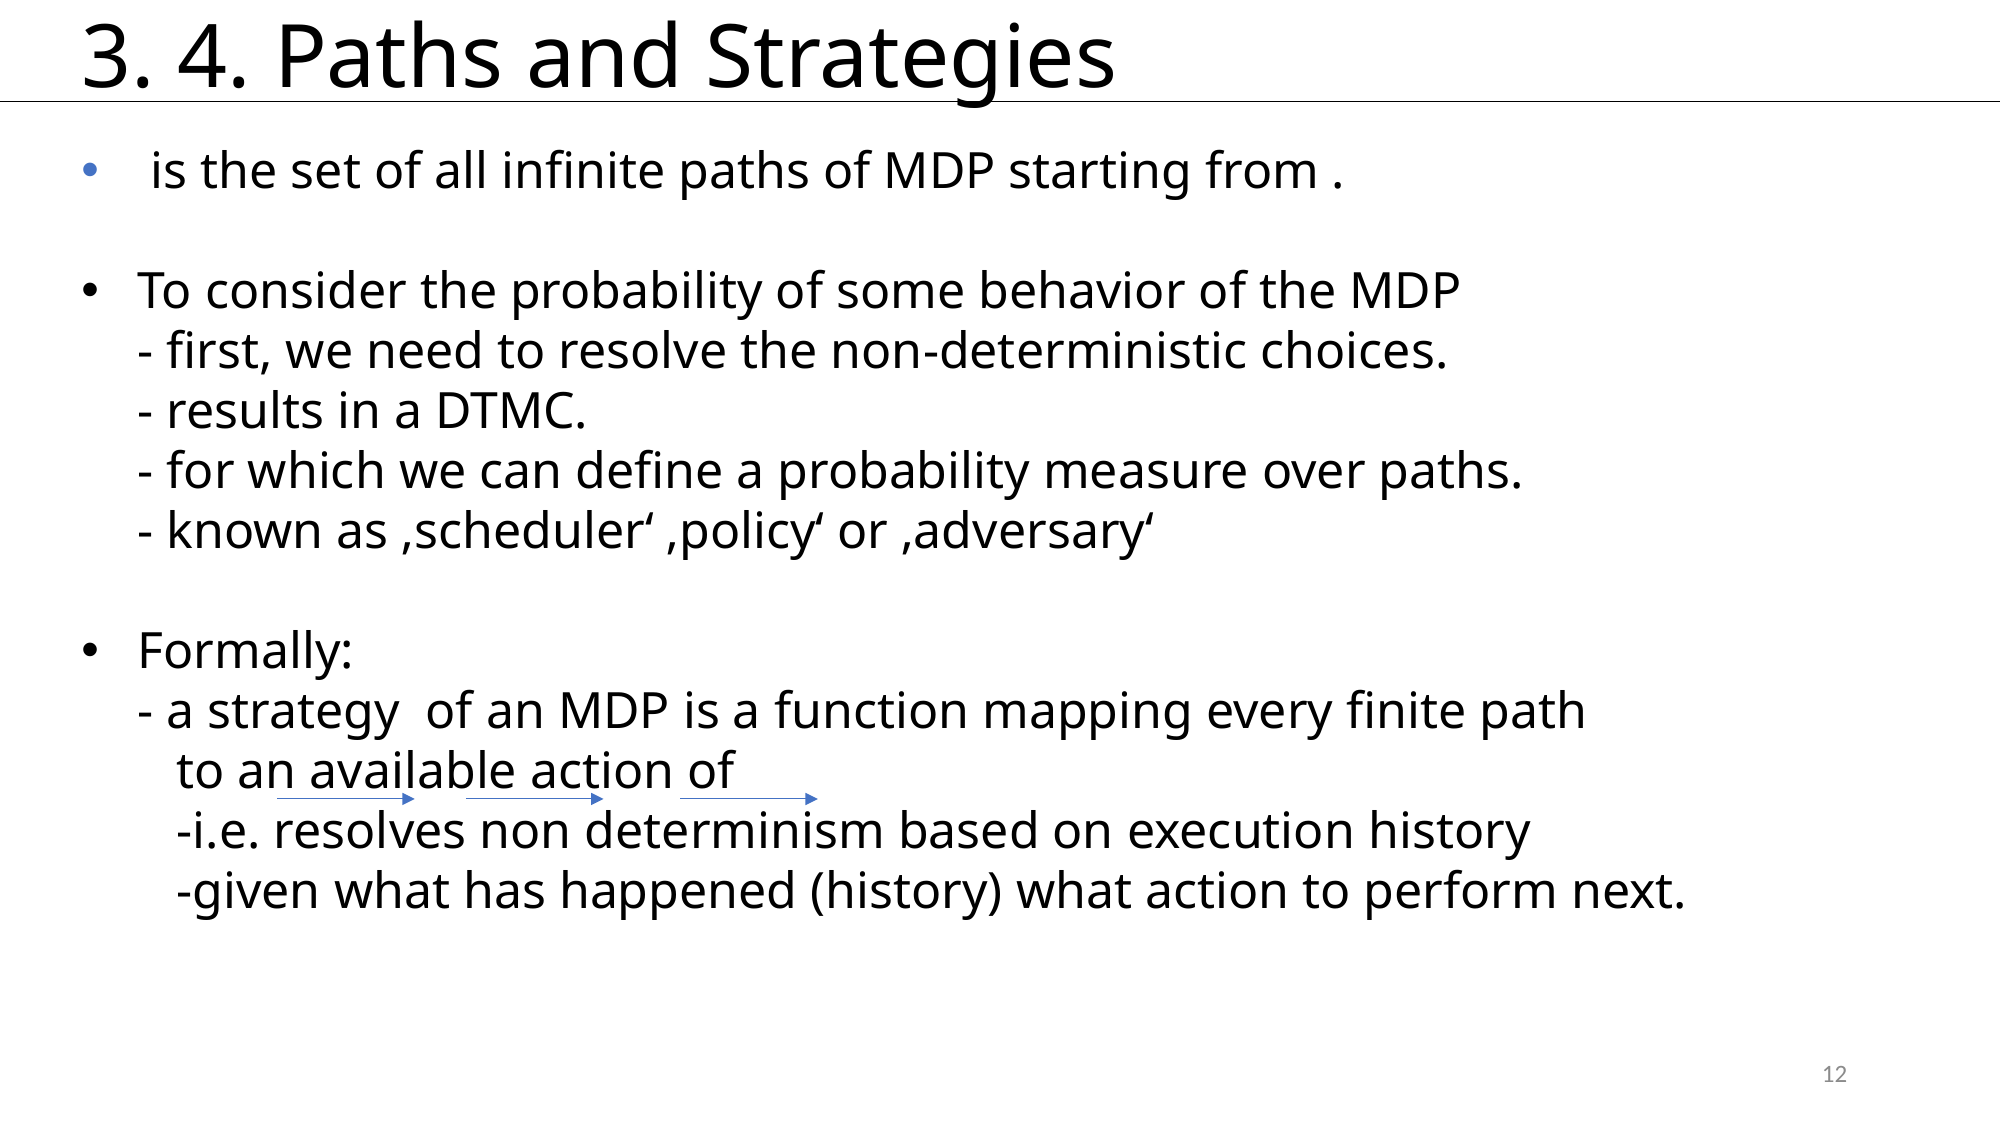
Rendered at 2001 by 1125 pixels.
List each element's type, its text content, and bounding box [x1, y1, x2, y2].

title 3. 4. Paths and Strategies [66, 12, 1792, 101]
title 3. 4. Paths and Strategies [66, 102, 1792, 107]
slide_number 12 [1412, 1042, 1863, 1103]
